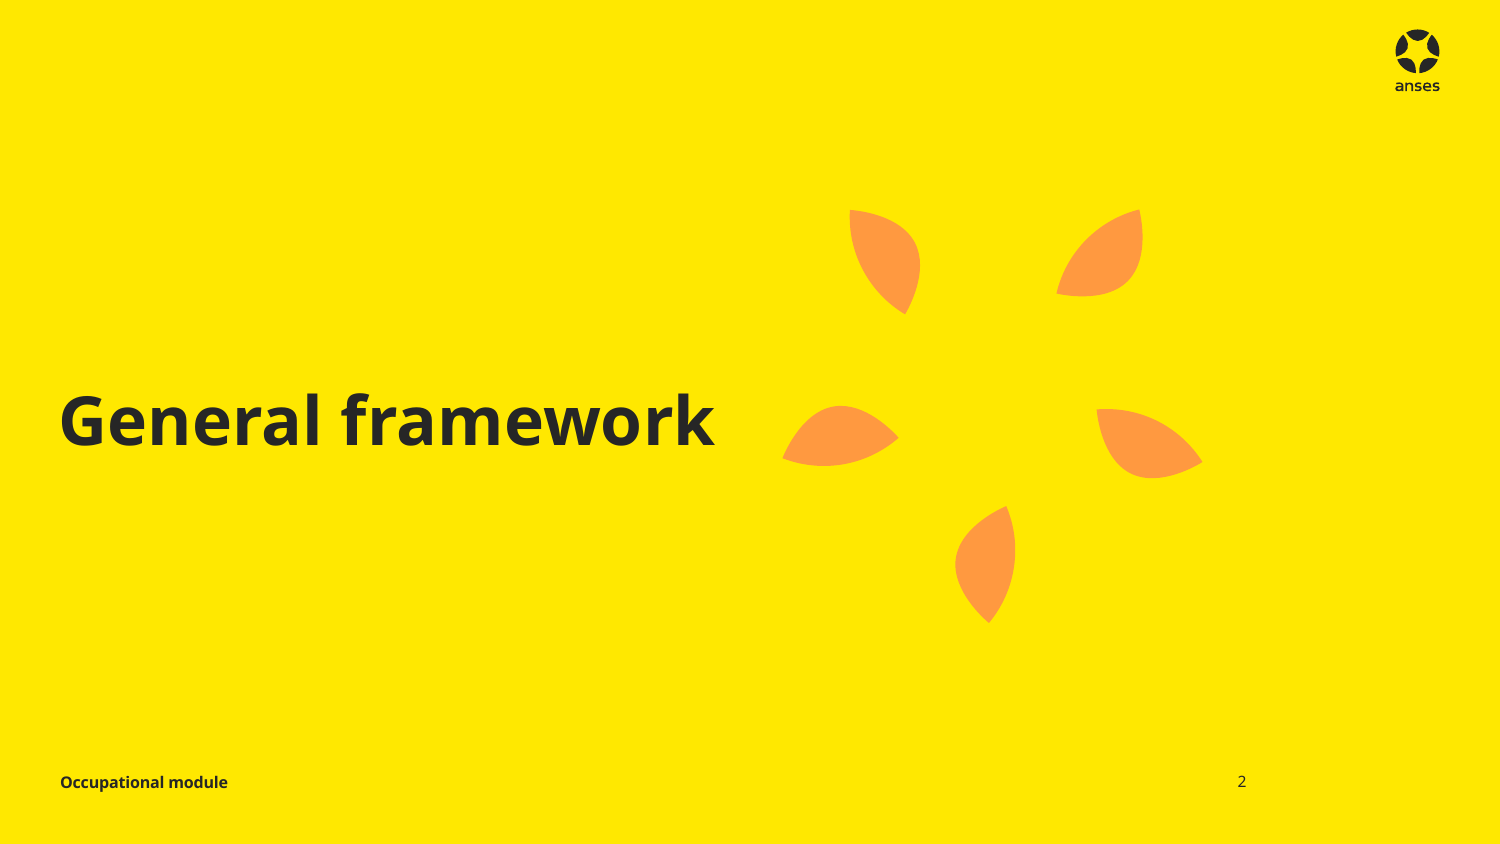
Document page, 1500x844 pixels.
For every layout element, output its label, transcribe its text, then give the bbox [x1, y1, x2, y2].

footer Occupational module [45, 764, 552, 800]
title General framework [58, 120, 1442, 786]
slide_number 2 [1039, 764, 1262, 800]
